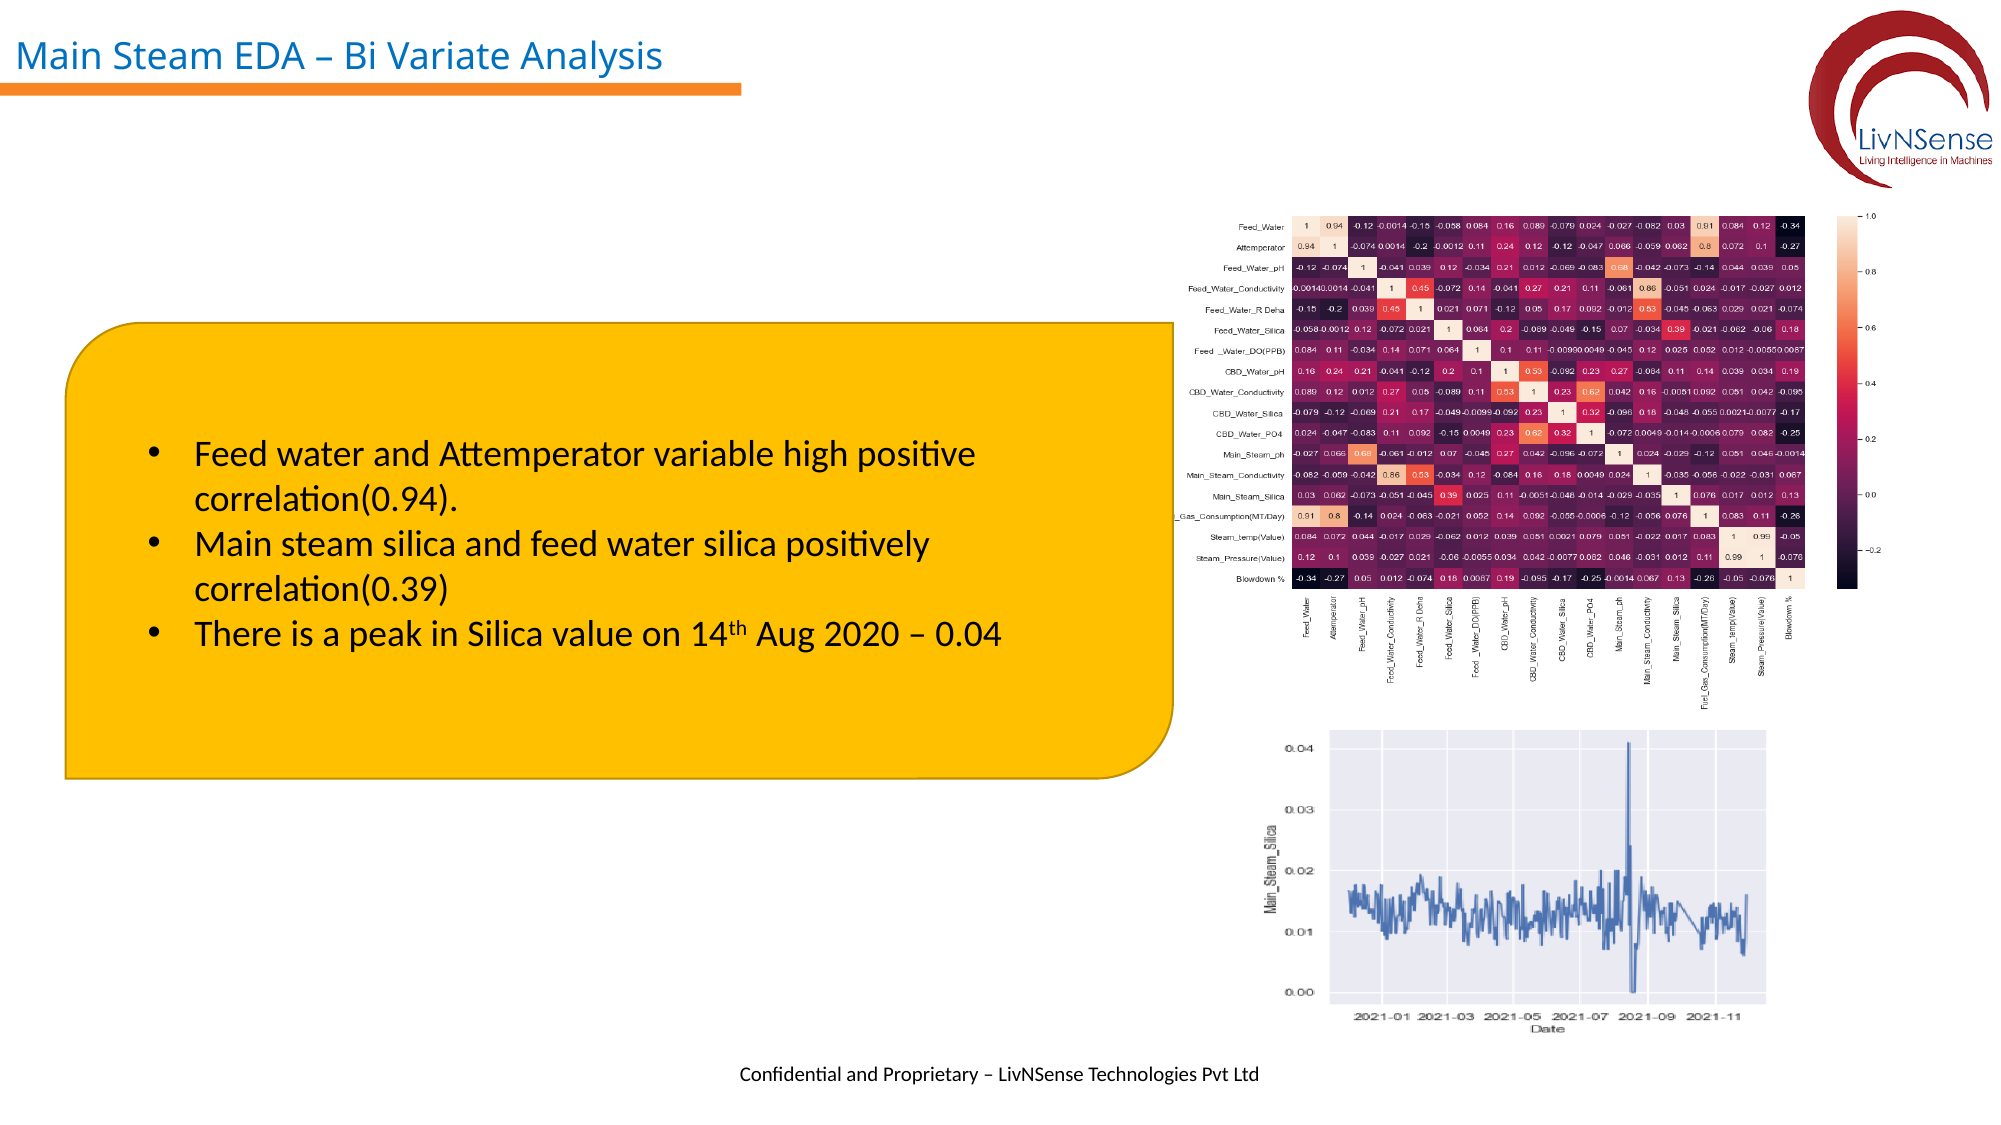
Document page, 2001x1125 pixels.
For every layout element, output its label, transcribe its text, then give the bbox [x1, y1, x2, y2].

picture [1801, 1, 1999, 199]
text_box [0, 82, 742, 97]
footer Confidential and Proprietary – LivNSense Technologies Pvt Ltd [662, 1042, 1338, 1103]
text_box Feed water and Attemperator variable high positive correlation(0.94). Main steam silica and feed water silica positively correlation(0.39) There is a peak in Silica value on 14th Aug 2020 – 0.04 [132, 421, 1117, 662]
title Main Steam EDA – Bi Variate Analysis [0, 0, 743, 116]
picture [1230, 717, 1817, 1043]
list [1149, 207, 1898, 713]
text_box [64, 321, 1174, 780]
